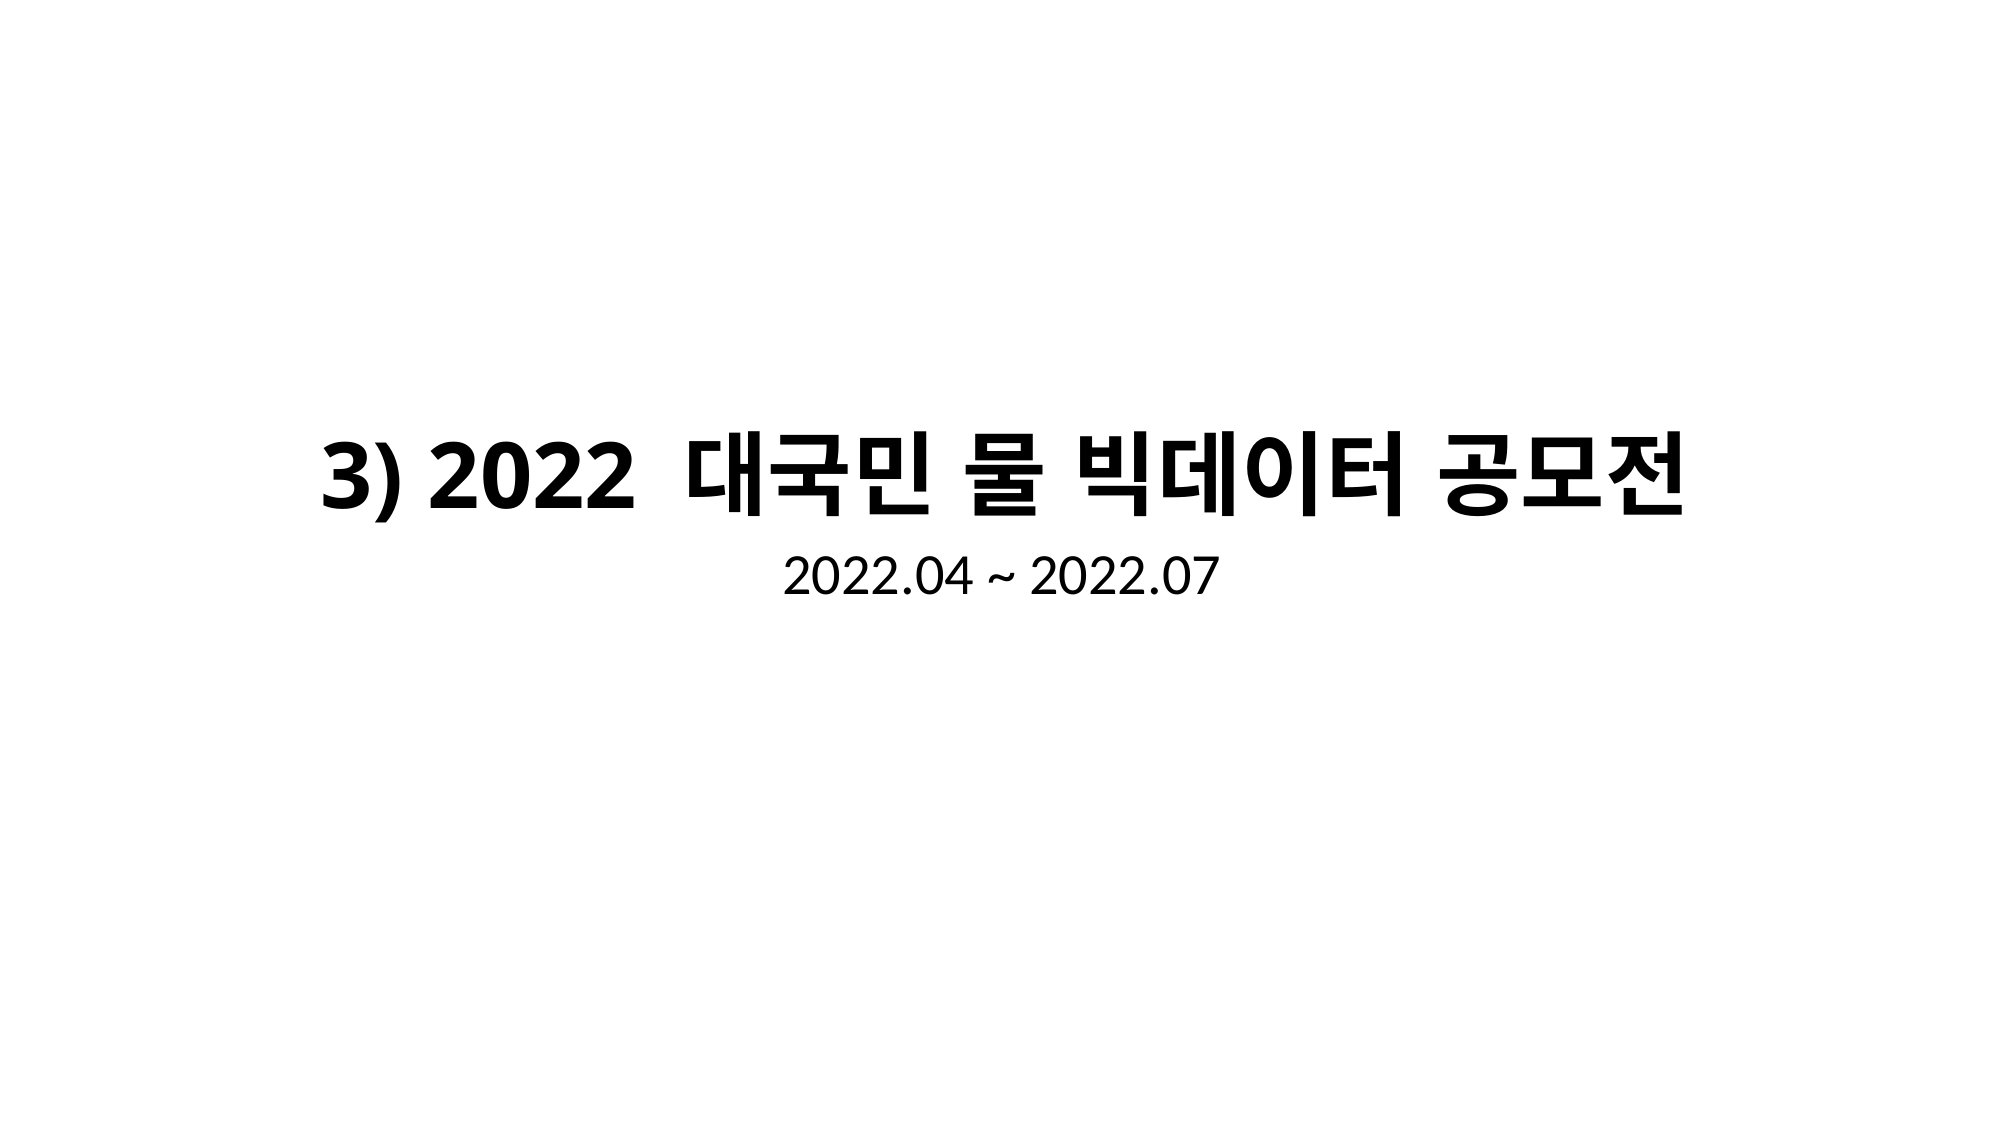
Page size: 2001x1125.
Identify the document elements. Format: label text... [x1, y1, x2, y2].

title 3) 2022 대국민 물 빅데이터 공모전 [305, 370, 1770, 588]
list 2022.04 ~ 2022.07 [767, 536, 1392, 652]
